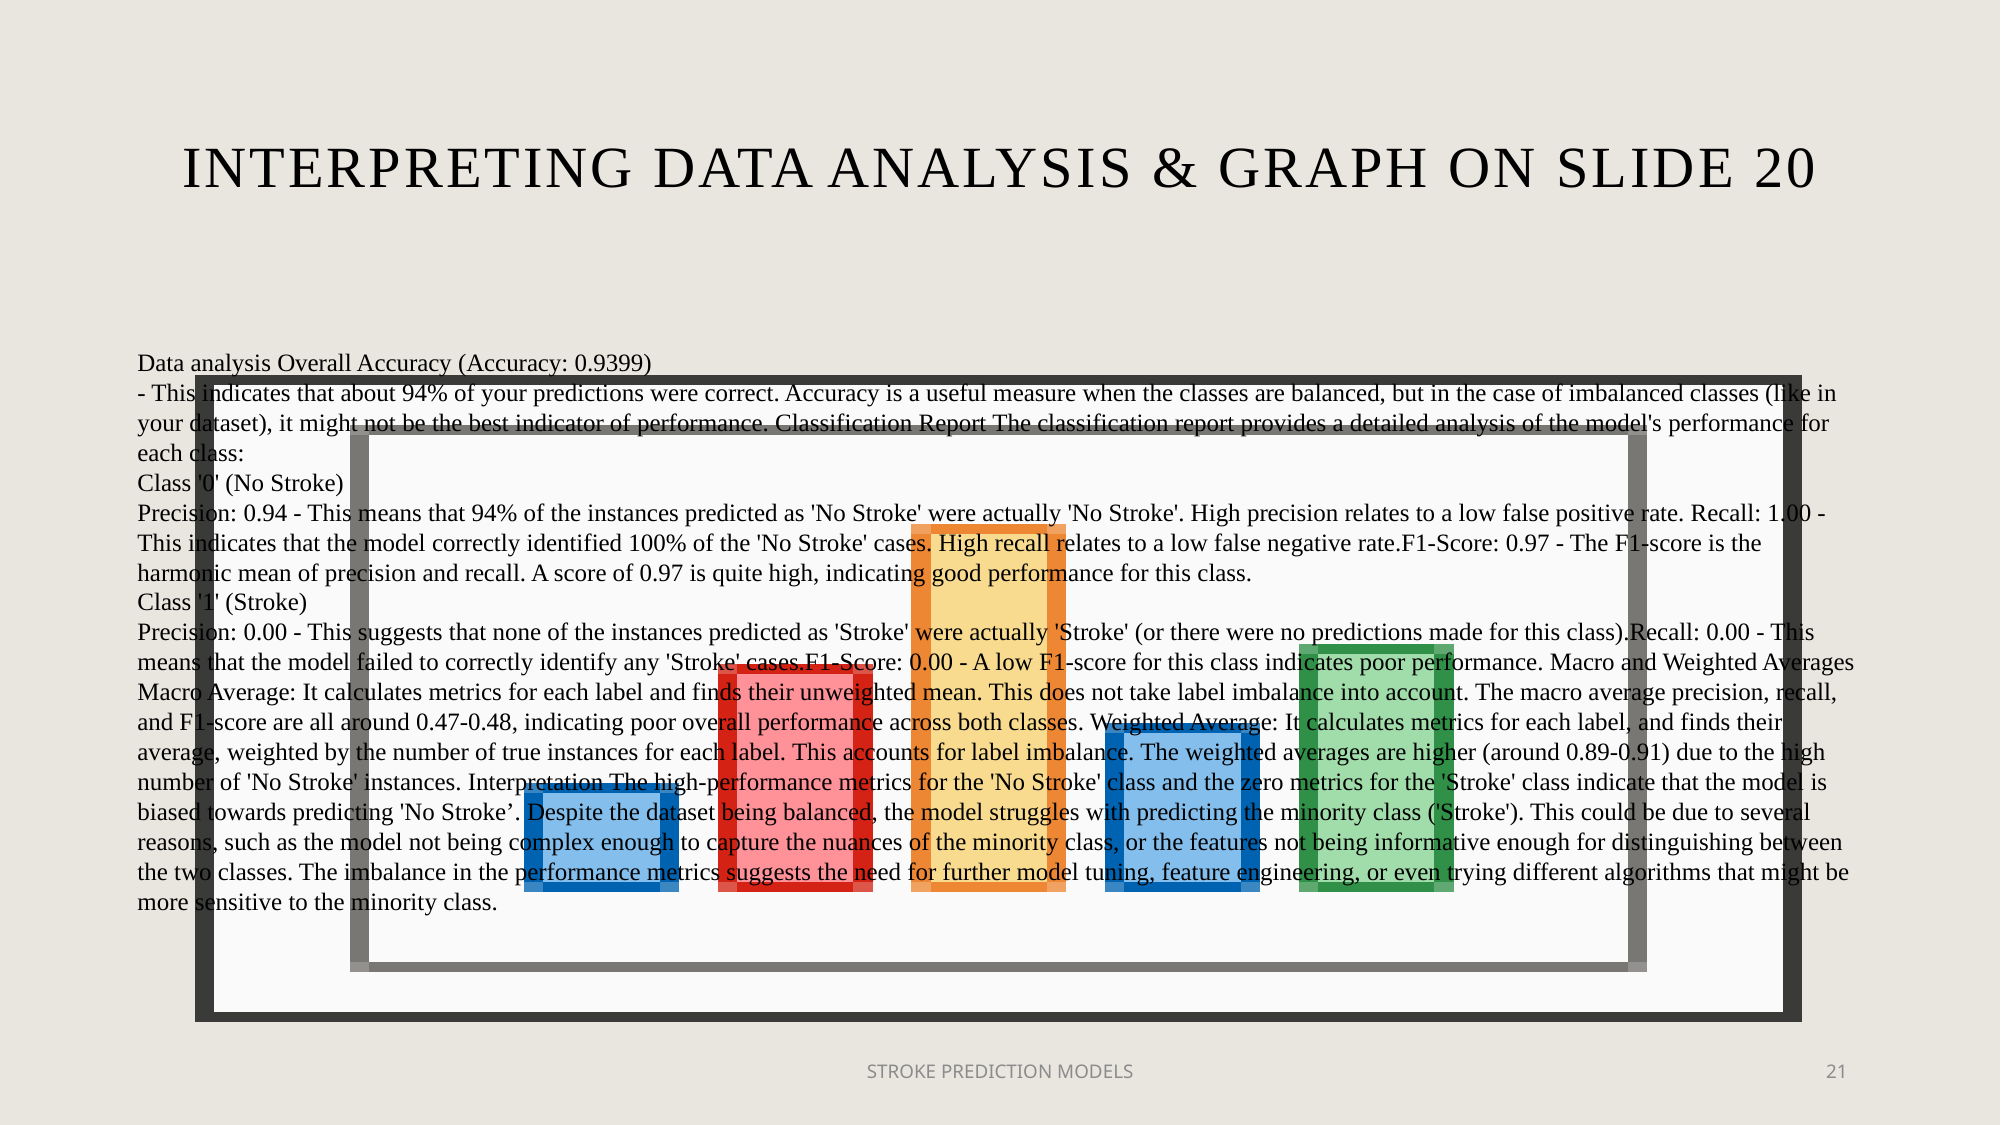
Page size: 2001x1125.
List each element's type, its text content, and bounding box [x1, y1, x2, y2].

slide_number 21 [1412, 1042, 1863, 1103]
title Interpreting data analysis & graph on slide 20 [137, 59, 1863, 278]
text_box Data analysis Overall Accuracy (Accuracy: 0.9399) - This indicates that about 94% of your predictions were correct. Accuracy is a useful measure when the classes are balanced, but in the case of imbalanced classes (like in your dataset), it might not be the best indicator of performance. Classification Report The classification report provides a detailed analysis of the model's performance for each class: Class '0' (No Stroke) Precision: 0.94 - This means that 94% of the instances predicted as 'No Stroke' were actually 'No Stroke'. High precision relates to a low false positive rate. Recall: 1.00 - This indicates that the model correctly identified 100% of the 'No Stroke' cases. High recall relates to a low false negative rate.F1-Score: 0.97 - The F1-score is the harmonic mean of precision and recall. A score of 0.97 is quite high, indicating good performance for this class. Class '1' (Stroke) Precision: 0.00 - This suggests that none of the instances predicted as 'Stroke' were actually 'Stroke' (or there were no predictions made for this class).Recall: 0.00 - This means that the model failed to correctly identify any 'Stroke' cases.F1-Score: 0.00 - A low F1-score for this class indicates poor performance. Macro and Weighted Averages Macro Average: It calculates metrics for each label and finds their unweighted mean. This does not take label imbalance into account. The macro average precision, recall, and F1-score are all around 0.47-0.48, indicating poor overall performance across both classes. Weighted Average: It calculates metrics for each label, and finds their average, weighted by the number of true instances for each label. This accounts for label imbalance. The weighted averages are higher (around 0.89-0.91) due to the high number of 'No Stroke' instances. Interpretation The high-performance metrics for the 'No Stroke' class and the zero metrics for the 'Stroke' class indicate that the model is biased towards predicting 'No Stroke’. Despite the dataset being balanced, the model struggles with predicting the minority class ('Stroke'). This could be due to several reasons, such as the model not being complex enough to capture the nuances of the minority class, or the features not being informative enough for distinguishing between the two classes. The imbalance in the performance metrics suggests the need for further model tuning, feature engineering, or even trying different algorithms that might be more sensitive to the minority class. [137, 346, 1861, 1052]
footer STROKE PREDICTION MODELS [662, 1052, 1338, 1103]
